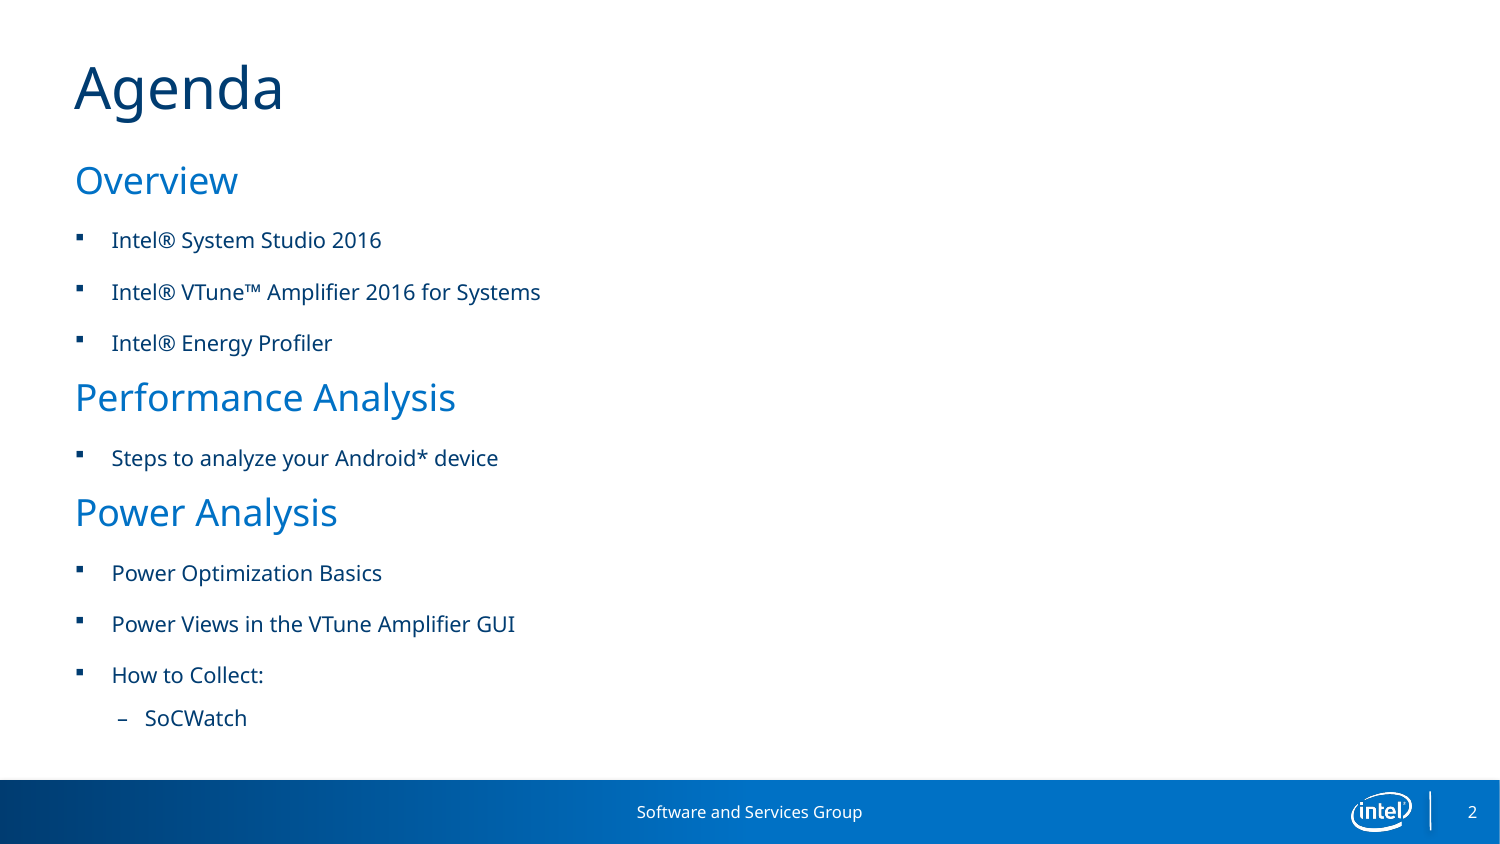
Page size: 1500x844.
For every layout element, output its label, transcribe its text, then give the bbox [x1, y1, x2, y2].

footer Software and Services Group [512, 791, 988, 837]
slide_number 2 [1127, 791, 1478, 837]
title Agenda [74, 50, 1425, 194]
list Overview Intel® System Studio 2016 Intel® VTune™ Amplifier 2016 for Systems Intel® Energy Profiler Performance Analysis Steps to analyze your Android* device Power Analysis Power Optimization Basics Power Views in the VTune Amplifier GUI How to Collect: SoCWatch [74, 194, 1425, 720]
